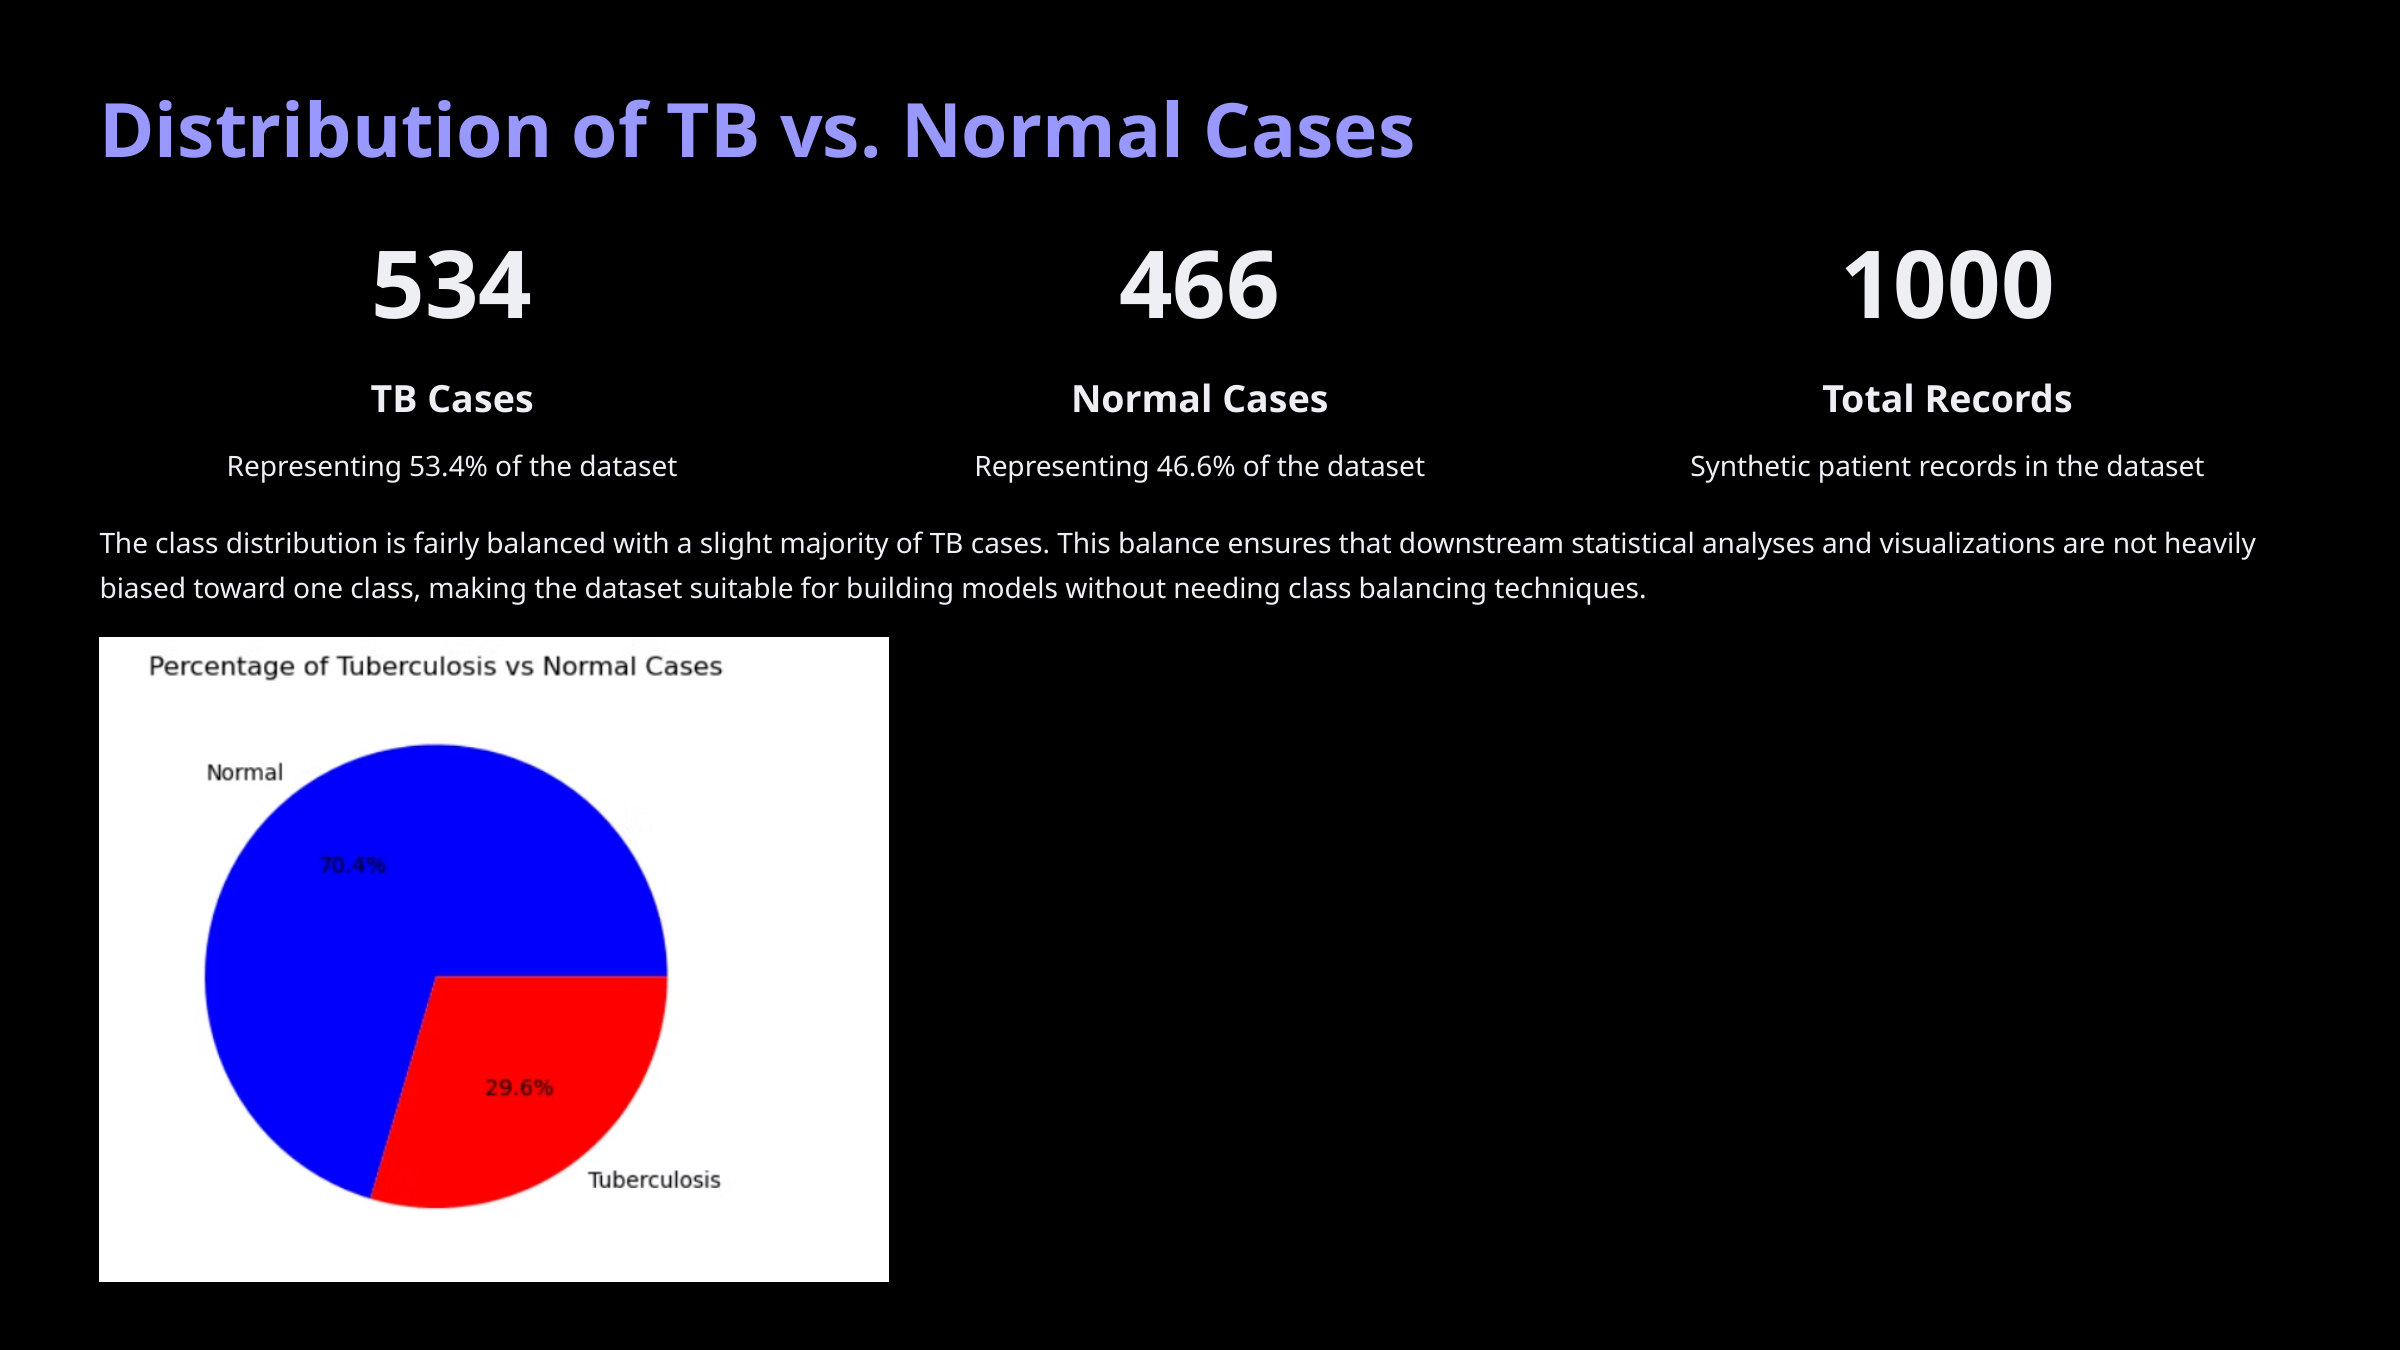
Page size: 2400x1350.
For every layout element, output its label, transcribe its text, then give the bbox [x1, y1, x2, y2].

text_box Normal Cases [1012, 372, 1388, 420]
text_box 534 [99, 243, 805, 338]
text_box Total Records [1760, 372, 2136, 420]
text_box TB Cases [264, 372, 640, 420]
text_box Distribution of TB vs. Normal Cases [99, 78, 1264, 173]
text_box Synthetic patient records in the dataset [1595, 436, 2301, 483]
text_box Representing 46.6% of the dataset [847, 436, 1553, 483]
text_box The class distribution is fairly balanced with a slight majority of TB cases. This balance ensures that downstream statistical analyses and visualizations are not heavily biased toward one class, making the dataset suitable for building models without needing class balancing techniques. [99, 514, 2301, 606]
text_box 1000 [1595, 243, 2301, 338]
picture [99, 637, 889, 1282]
text_box 466 [847, 243, 1553, 338]
text_box Representing 53.4% of the dataset [99, 436, 805, 483]
